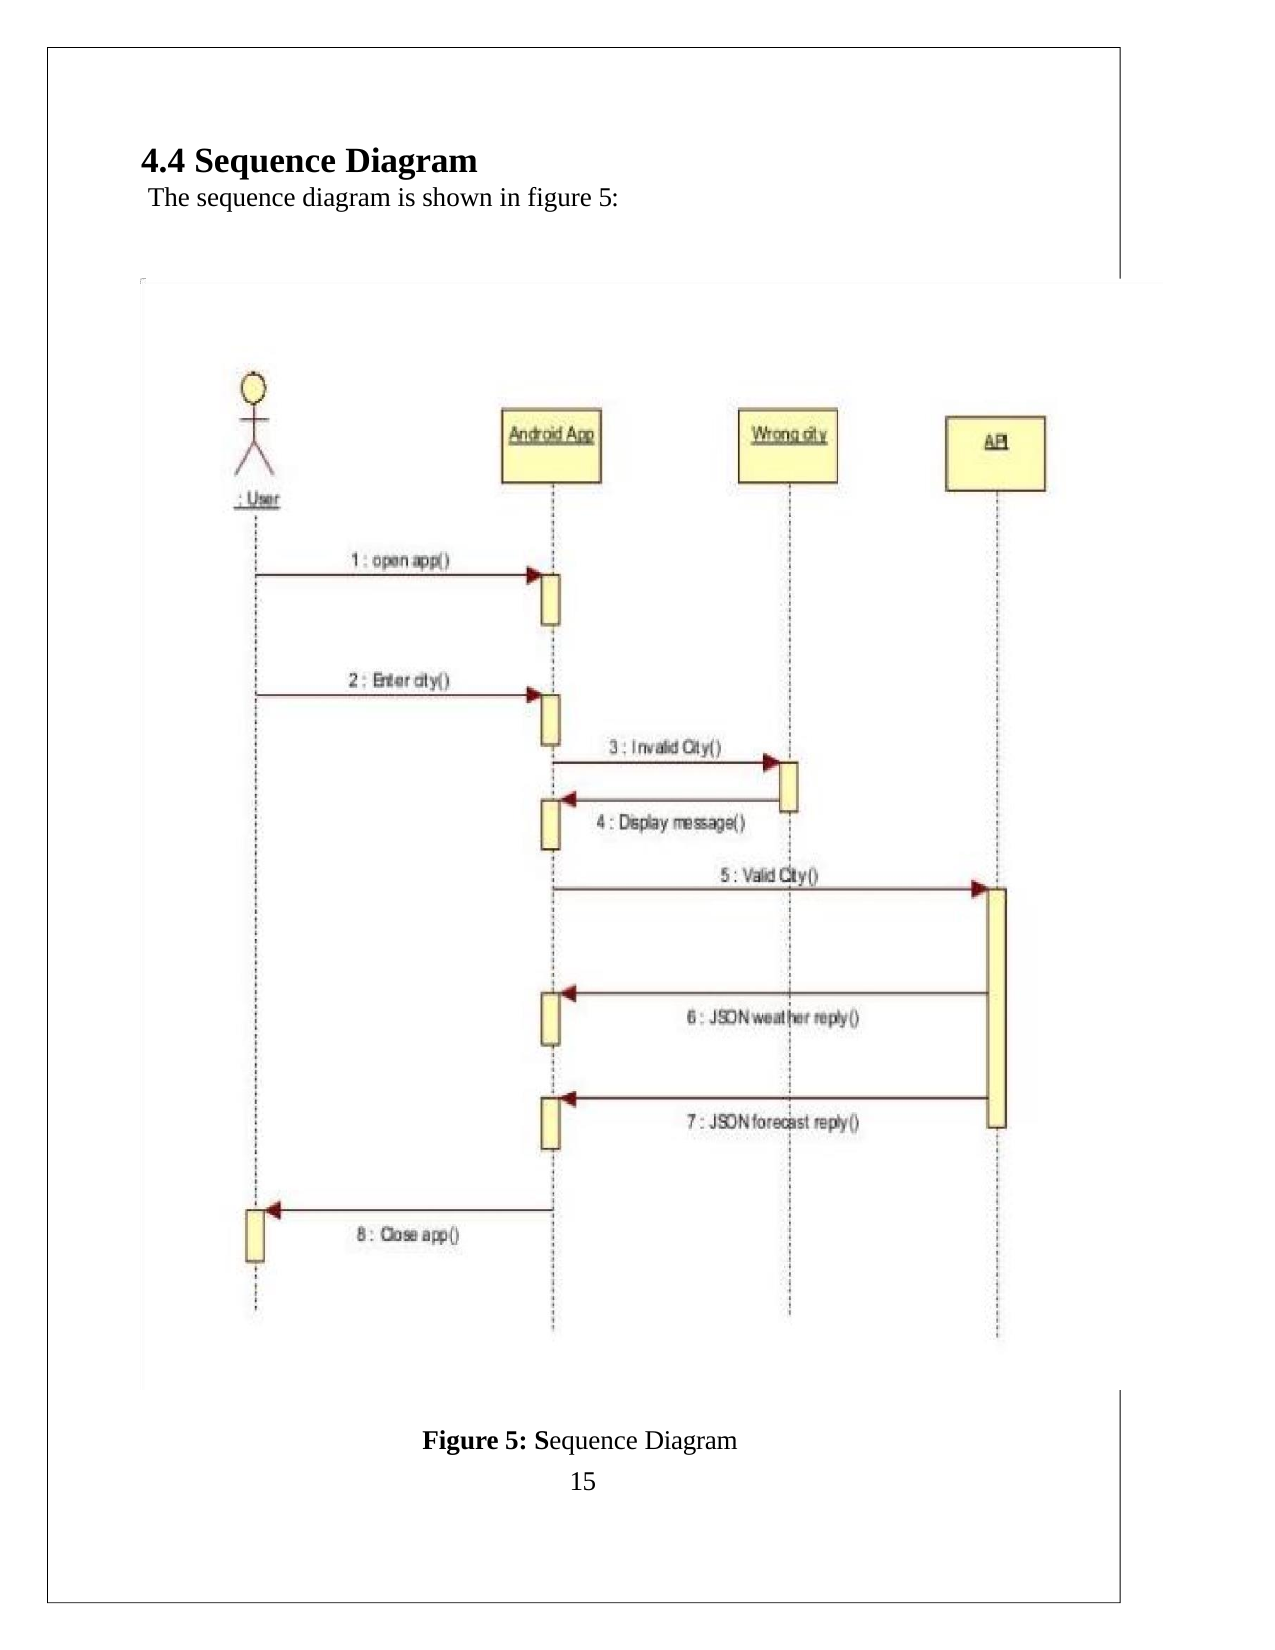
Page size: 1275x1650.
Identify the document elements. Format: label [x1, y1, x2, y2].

text_box [46, 46, 1164, 1604]
